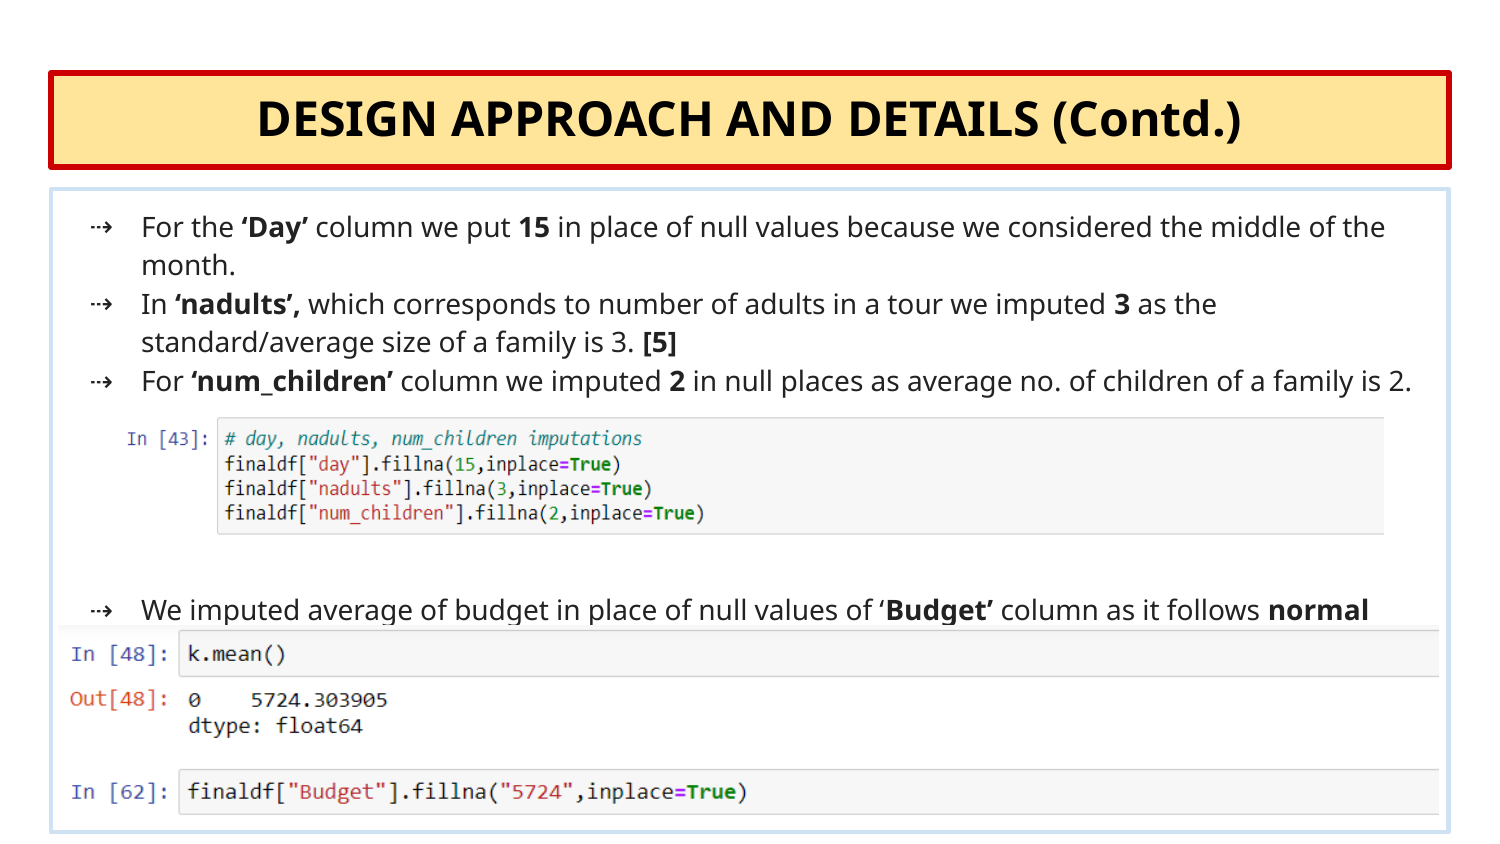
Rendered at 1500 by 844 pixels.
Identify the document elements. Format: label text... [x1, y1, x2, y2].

title DESIGN APPROACH AND DETAILS (Contd.) [51, 72, 1449, 167]
picture [115, 408, 1384, 545]
list For the ‘Day’ column we put 15 in place of null values because we considered the middle of the month. In ‘nadults’, which corresponds to number of adults in a tour we imputed 3 as the standard/average size of a family is 3. [5] For ‘num_children’ column we imputed 2 in null places as average no. of children of a family is 2. [6] We imputed average of budget in place of null values of ‘Budget’ column as it follows normal distribution. [51, 189, 1449, 832]
picture [58, 624, 1439, 820]
